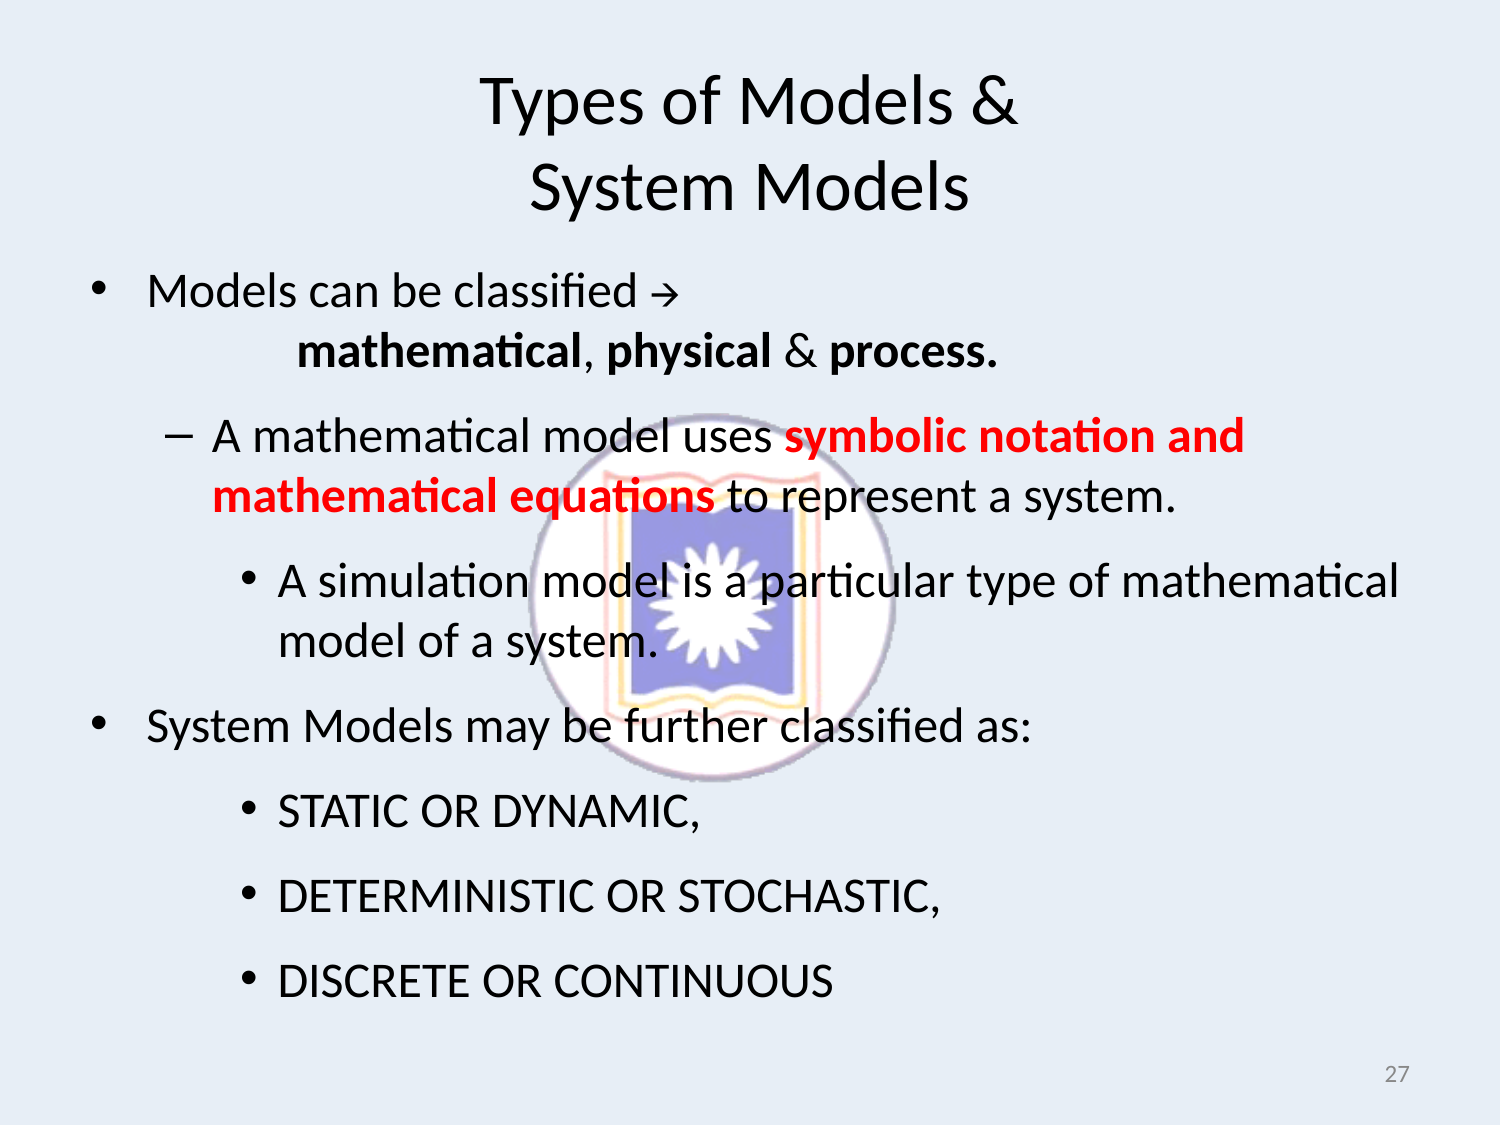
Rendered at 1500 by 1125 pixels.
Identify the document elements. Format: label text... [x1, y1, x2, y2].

list Models can be classified 🡪 mathematical, physical & process. A mathematical model uses symbolic notation and mathematical equations to represent a system. A simulation model is a particular type of mathematical model of a system. System Models may be further classified as: STATIC OR DYNAMIC, DETERMINISTIC OR STOCHASTIC, DISCRETE OR CONTINUOUS [75, 249, 1425, 1038]
slide_number ‹#› [1074, 1042, 1425, 1103]
title Types of Models & System Models [75, 45, 1425, 233]
